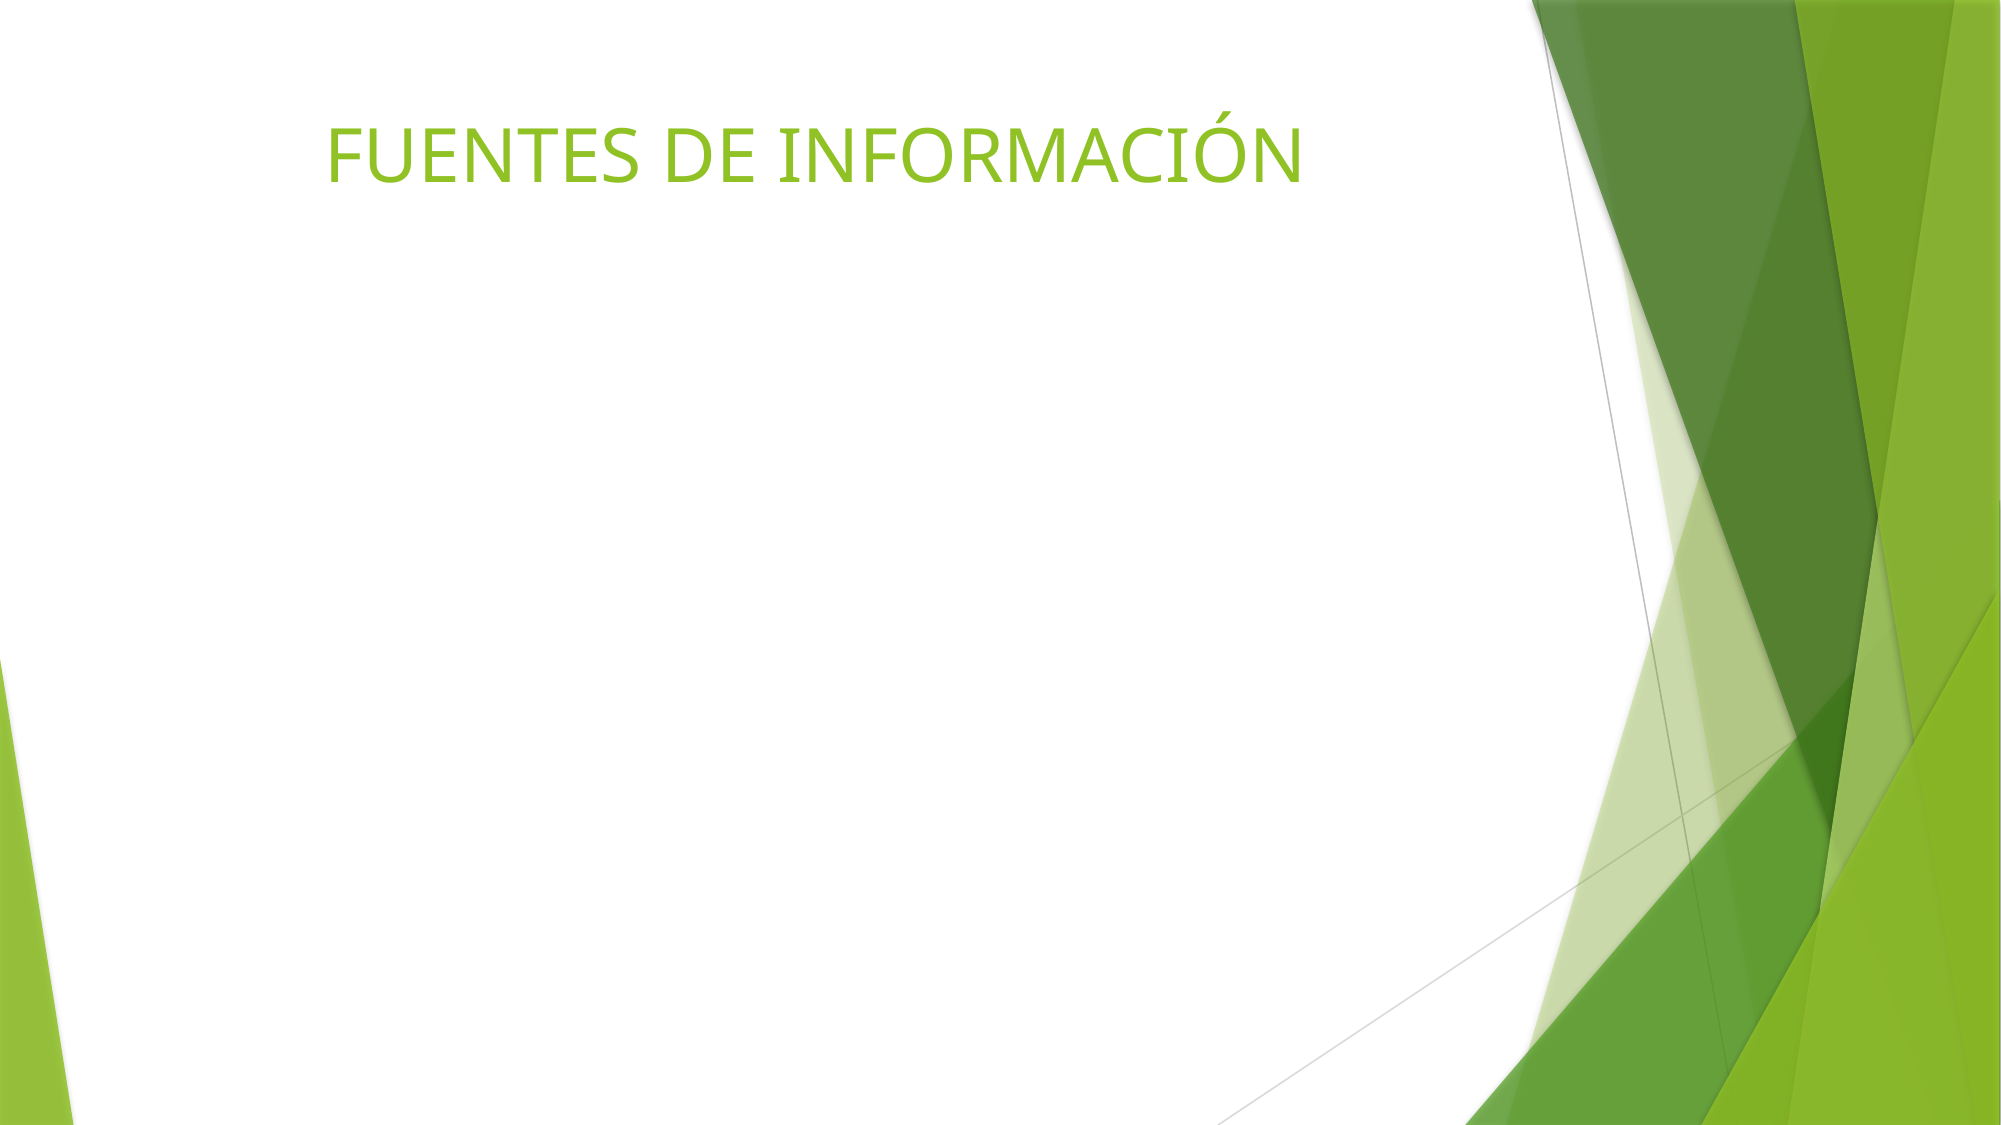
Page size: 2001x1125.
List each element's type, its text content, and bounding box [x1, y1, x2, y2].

title FUENTES DE INFORMACIÓN [111, 99, 1522, 317]
